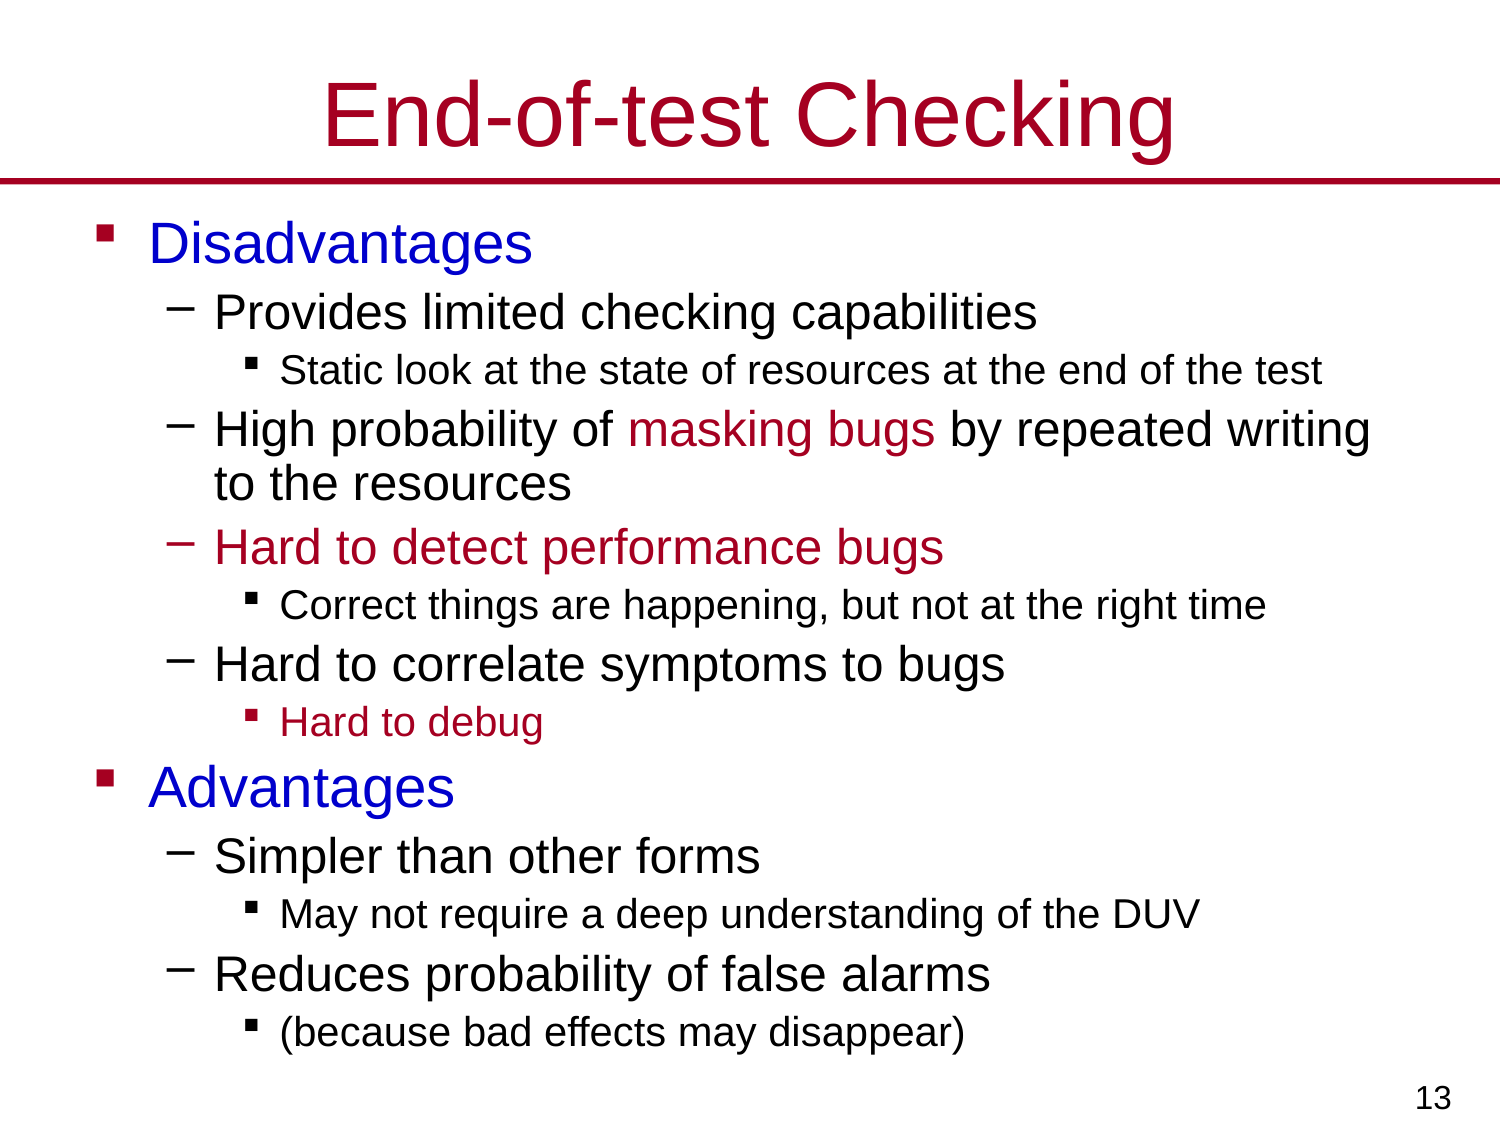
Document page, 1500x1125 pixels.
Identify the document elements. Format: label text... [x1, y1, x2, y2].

title End-of-test Checking [0, 44, 1500, 175]
list Disadvantages Provides limited checking capabilities Static look at the state of resources at the end of the test High probability of masking bugs by repeated writing to the resources Hard to detect performance bugs Correct things are happening, but not at the right time Hard to correlate symptoms to bugs Hard to debug Advantages Simpler than other forms May not require a deep understanding of the DUV Reduces probability of false alarms (because bad effects may disappear) [76, 205, 1428, 1076]
